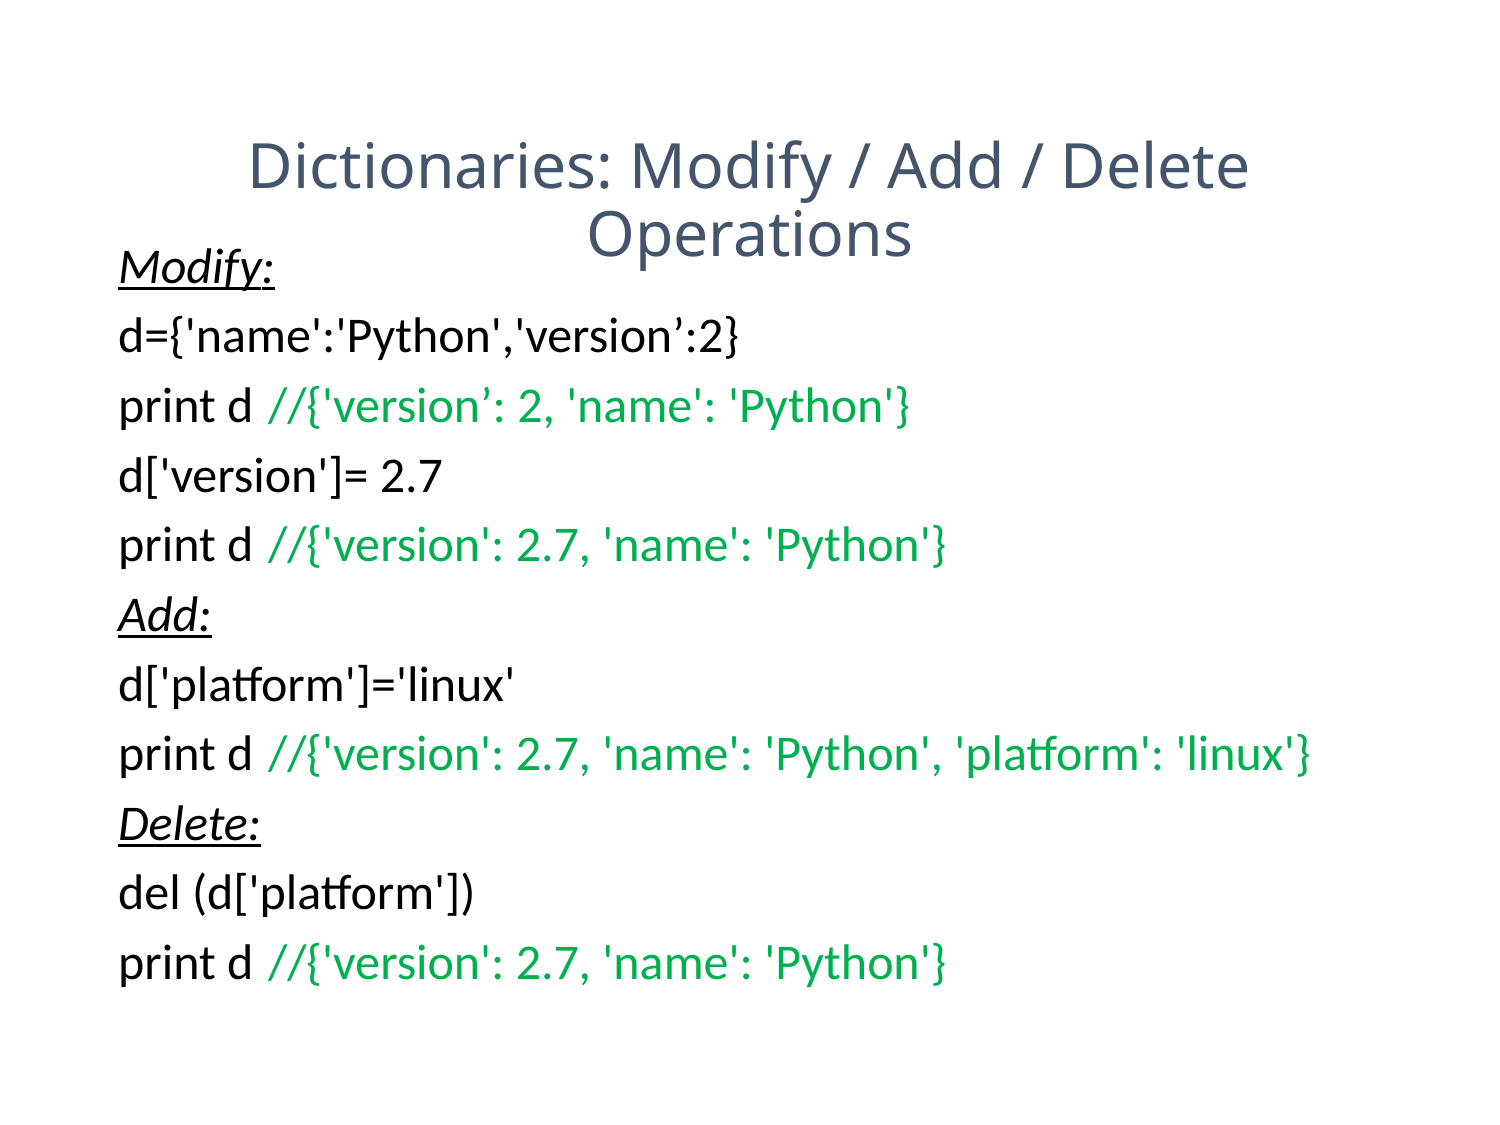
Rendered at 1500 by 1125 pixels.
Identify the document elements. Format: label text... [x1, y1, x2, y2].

list Modify: d={'name':'Python','version’:2} print d //{'version’: 2, 'name': 'Python'} d['version']= 2.7 print d //{'version': 2.7, 'name': 'Python'} Add: d['platform']='linux' print d //{'version': 2.7, 'name': 'Python', 'platform': 'linux'} Delete: del (d['platform']) print d //{'version': 2.7, 'name': 'Python'} [103, 232, 1397, 1045]
title Dictionaries: Modify / Add / Delete Operations [103, 59, 1397, 232]
